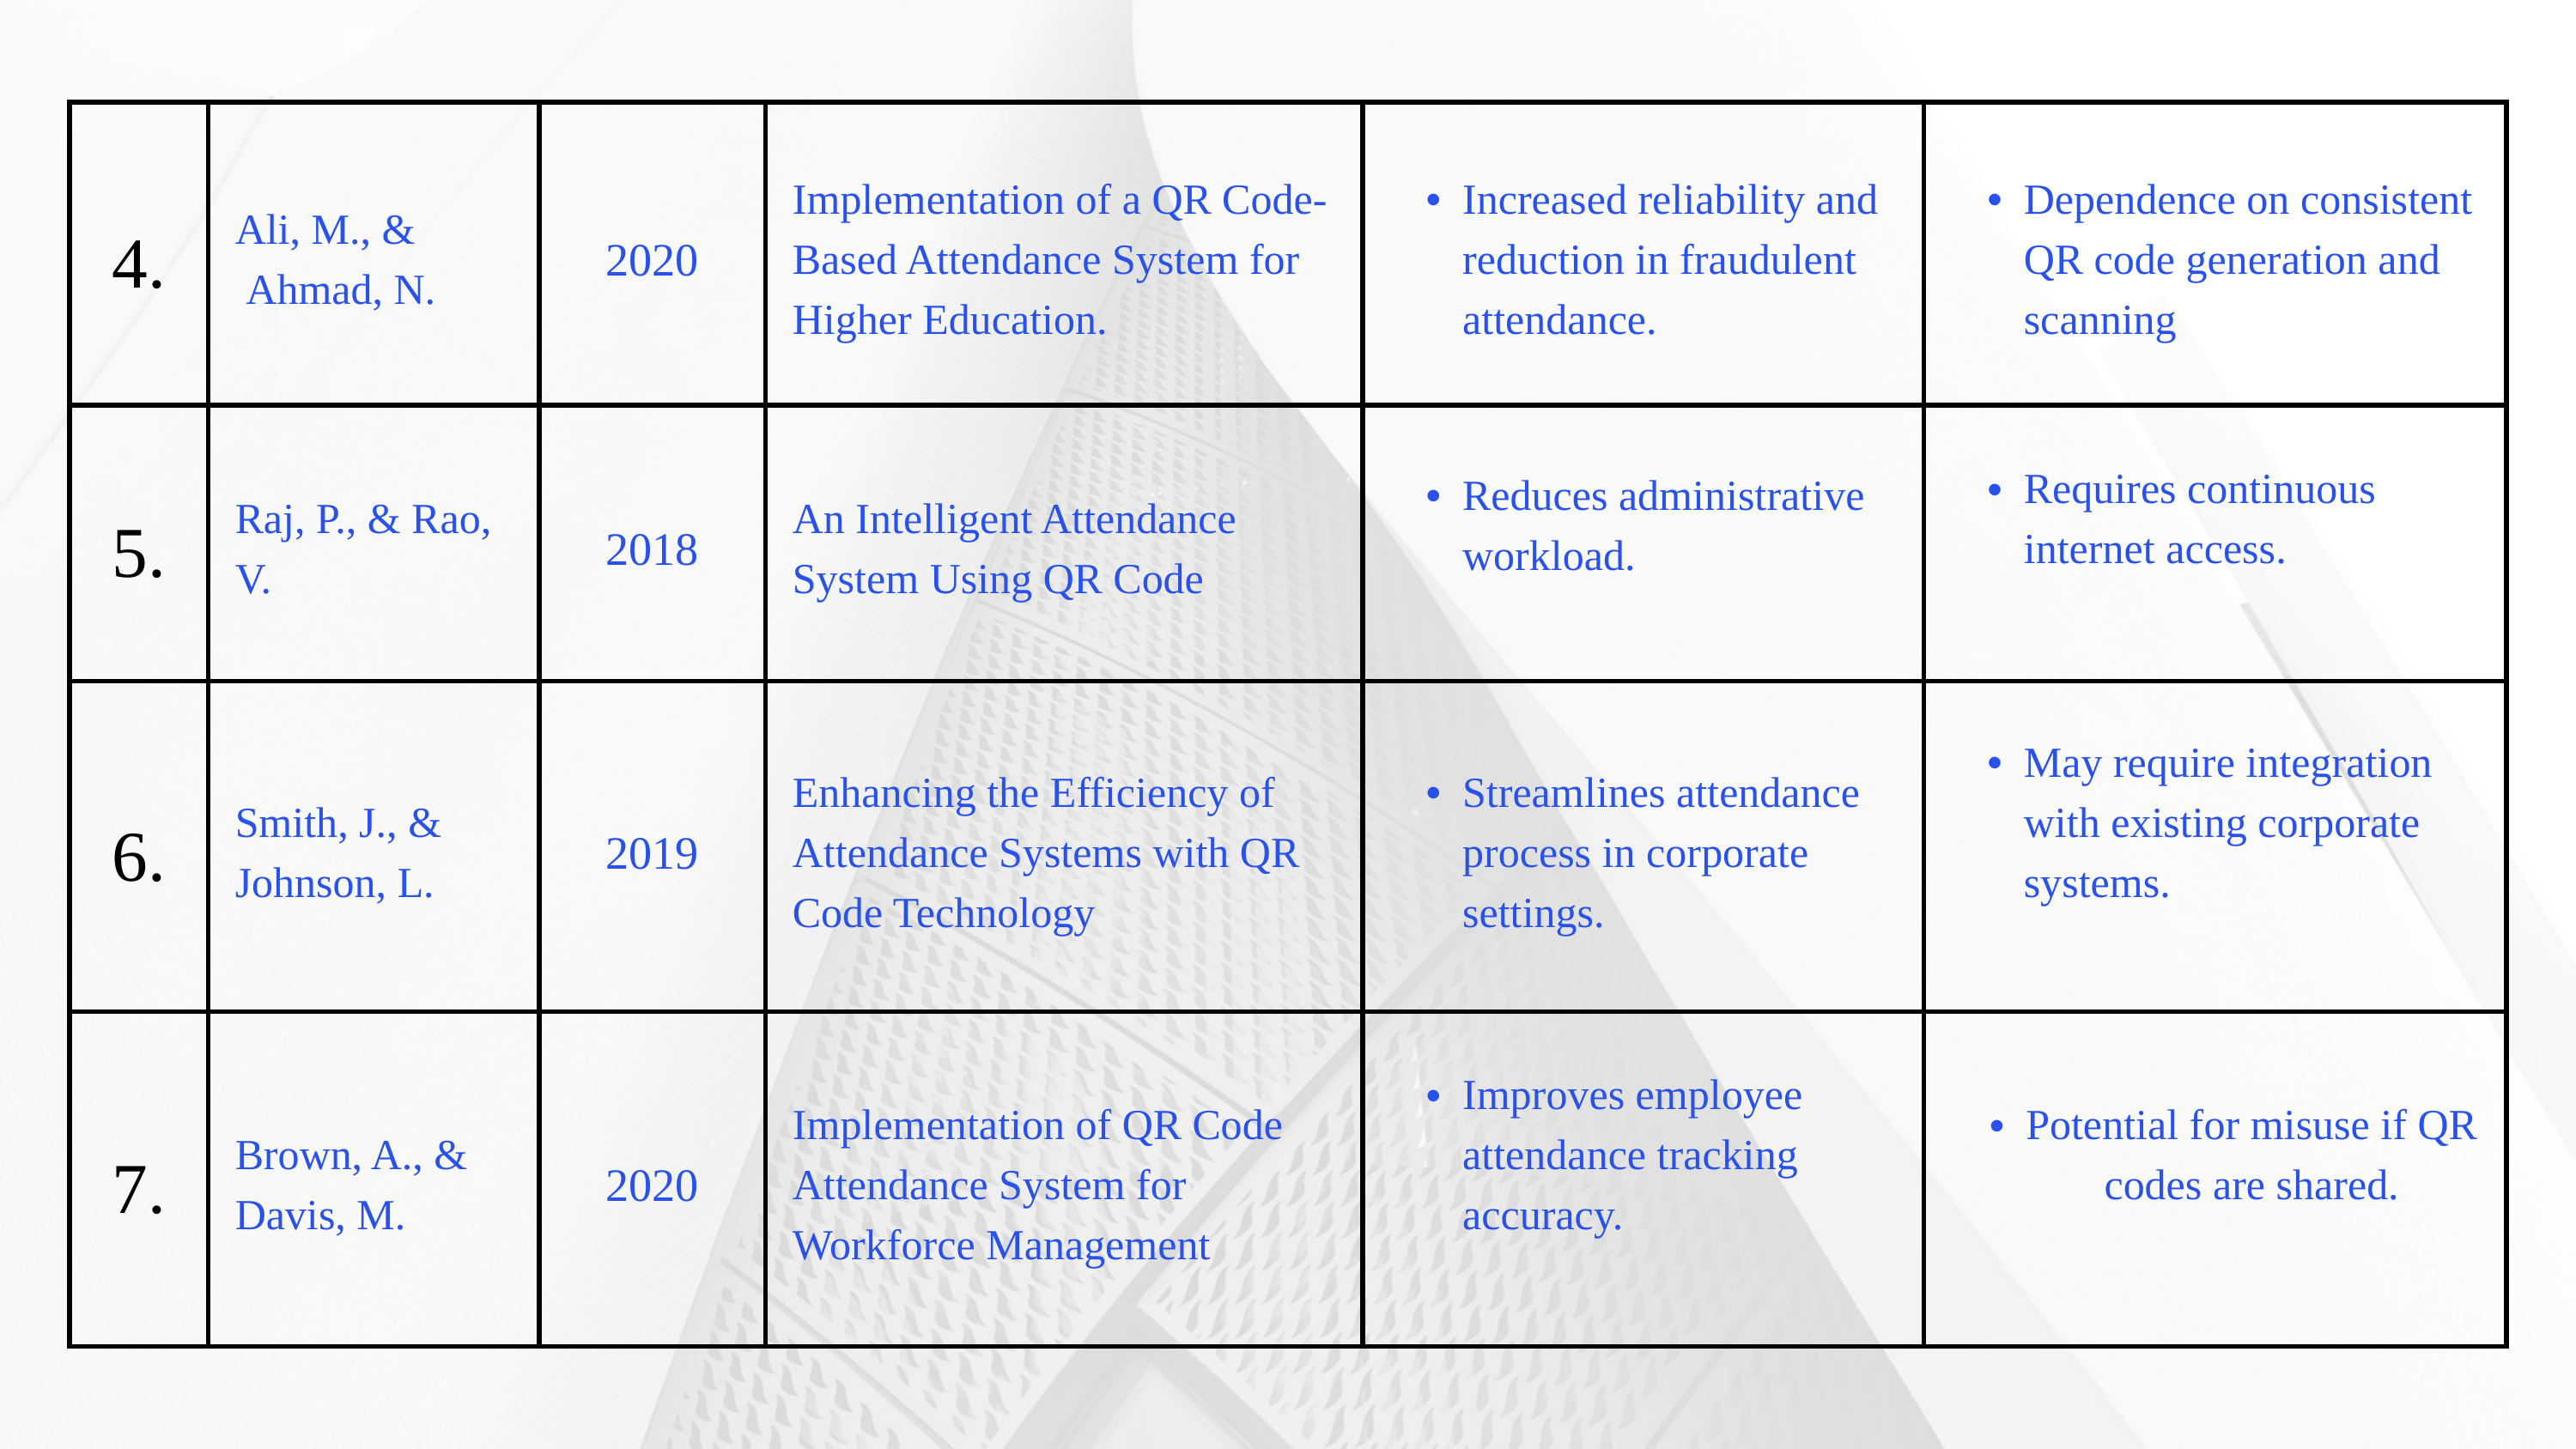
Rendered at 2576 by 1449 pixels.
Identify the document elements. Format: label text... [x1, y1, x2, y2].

table_cell Raj, P., & Rao, V. [210, 408, 537, 679]
table_header Dependence on consistent QR code generation and scanning [1926, 105, 2504, 403]
table_header Ali, M., & Ahmad, N. [210, 105, 537, 403]
text_box [0, 0, 2576, 1449]
table_cell Implementation of QR Code Attendance System for Workforce Management [768, 1014, 1360, 1344]
table_header Implementation of a QR Code-Based Attendance System for Higher Education. [768, 105, 1360, 403]
table_cell Improves employee attendance tracking accuracy. [1365, 1014, 1922, 1344]
table_cell Reduces administrative workload. [1365, 408, 1922, 679]
table_cell Streamlines attendance process in corporate settings. [1365, 683, 1922, 1009]
table_cell Potential for misuse if QR codes are shared. [1926, 1014, 2504, 1344]
table_header 4. [72, 105, 206, 403]
table_cell Requires continuous internet access. [1926, 408, 2504, 679]
table_header 2020 [542, 105, 763, 403]
table_cell An Intelligent Attendance System Using QR Code [768, 408, 1360, 679]
table_header Increased reliability and reduction in fraudulent attendance. [1365, 105, 1922, 403]
table_cell May require integration with existing corporate systems. [1926, 683, 2504, 1009]
table_cell 6. [72, 683, 206, 1009]
table_cell Brown, A., & Davis, M. [210, 1014, 537, 1344]
table_cell 5. [72, 408, 206, 679]
table_cell Smith, J., & Johnson, L. [210, 683, 537, 1009]
table_cell 2020 [542, 1014, 763, 1344]
table_cell Enhancing the Efficiency of Attendance Systems with QR Code Technology [768, 683, 1360, 1009]
table_cell 2019 [542, 683, 763, 1009]
table_cell 2018 [542, 408, 763, 679]
table_cell 7. [72, 1014, 206, 1344]
